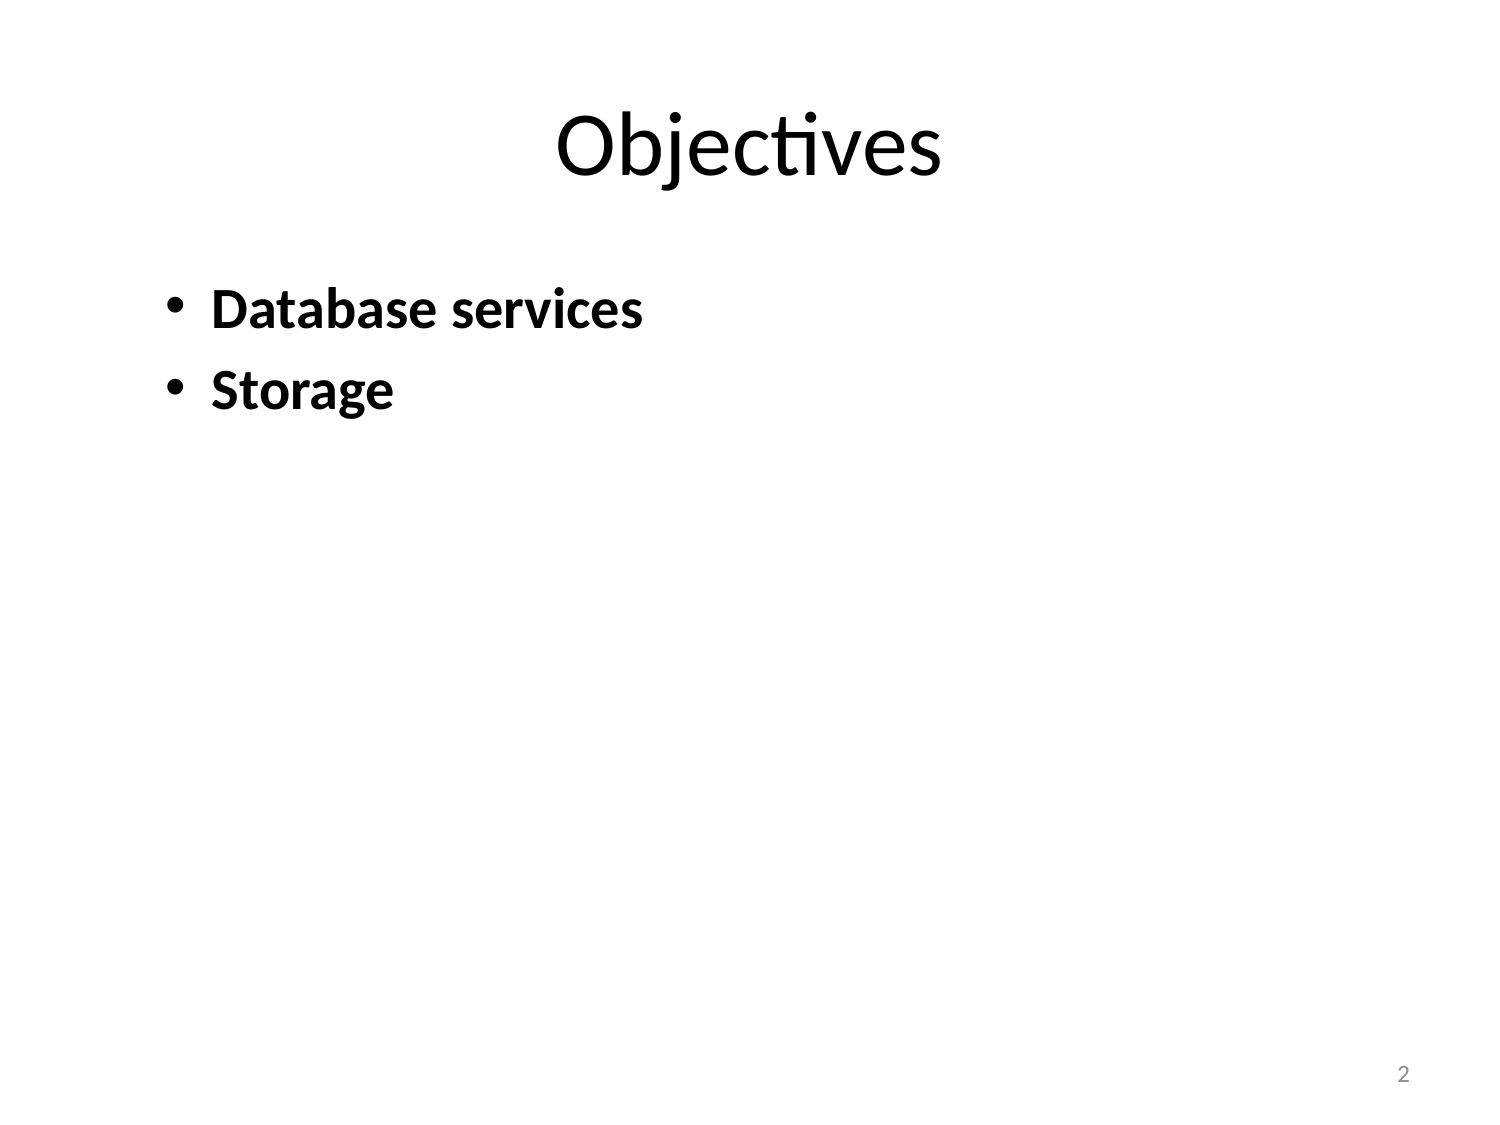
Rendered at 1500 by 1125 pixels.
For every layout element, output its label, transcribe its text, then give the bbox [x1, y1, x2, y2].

list Database services Storage [75, 262, 1425, 1005]
slide_number 2 [1074, 1042, 1425, 1103]
title Objectives [75, 45, 1425, 233]
